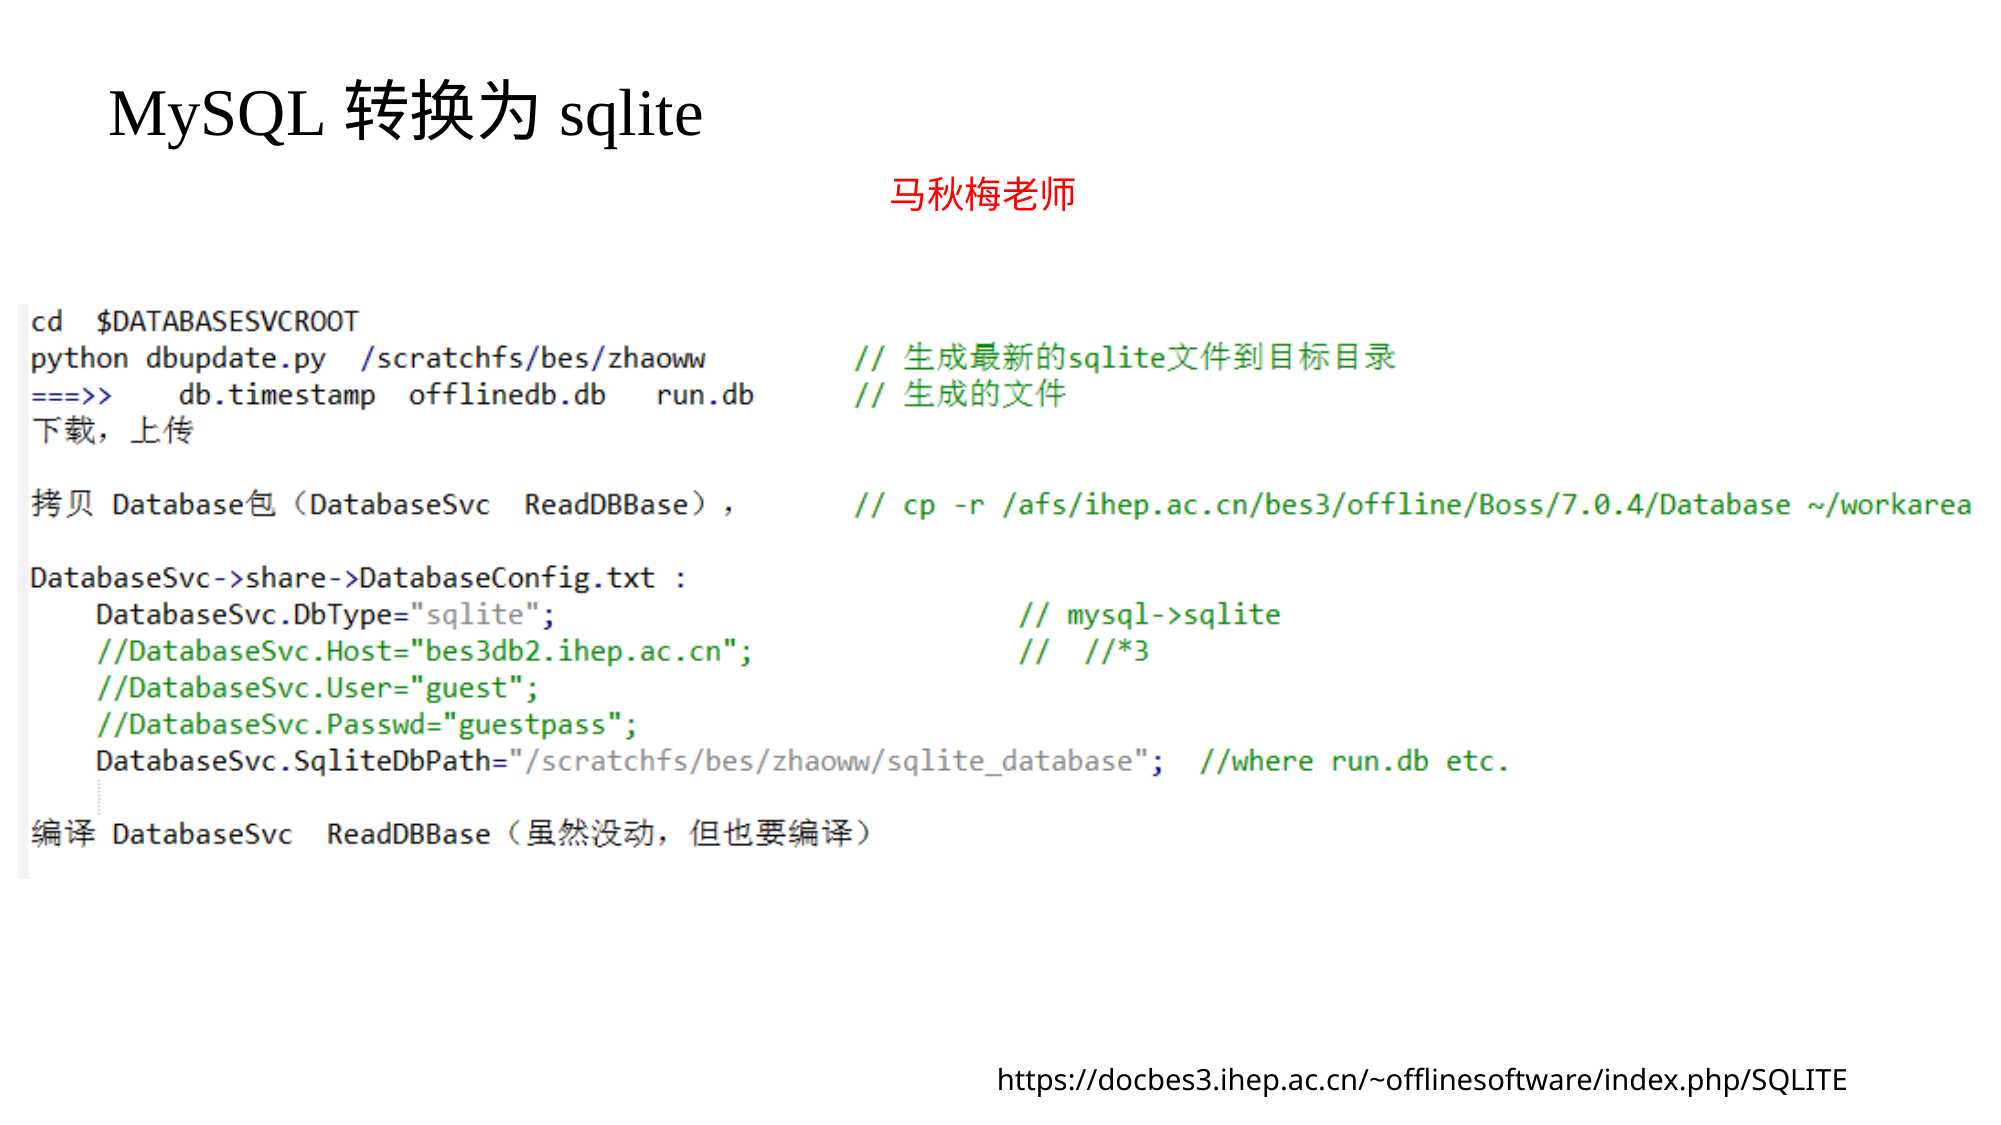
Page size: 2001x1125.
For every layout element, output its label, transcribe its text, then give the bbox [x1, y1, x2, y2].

text_box 马秋梅老师 [875, 164, 1125, 224]
text_box MySQL转换为sqlite [76, 61, 719, 157]
text_box https://docbes3.ihep.ac.cn/~offlinesoftware/index.php/SQLITE [982, 1054, 1891, 1104]
picture [18, 304, 1982, 879]
